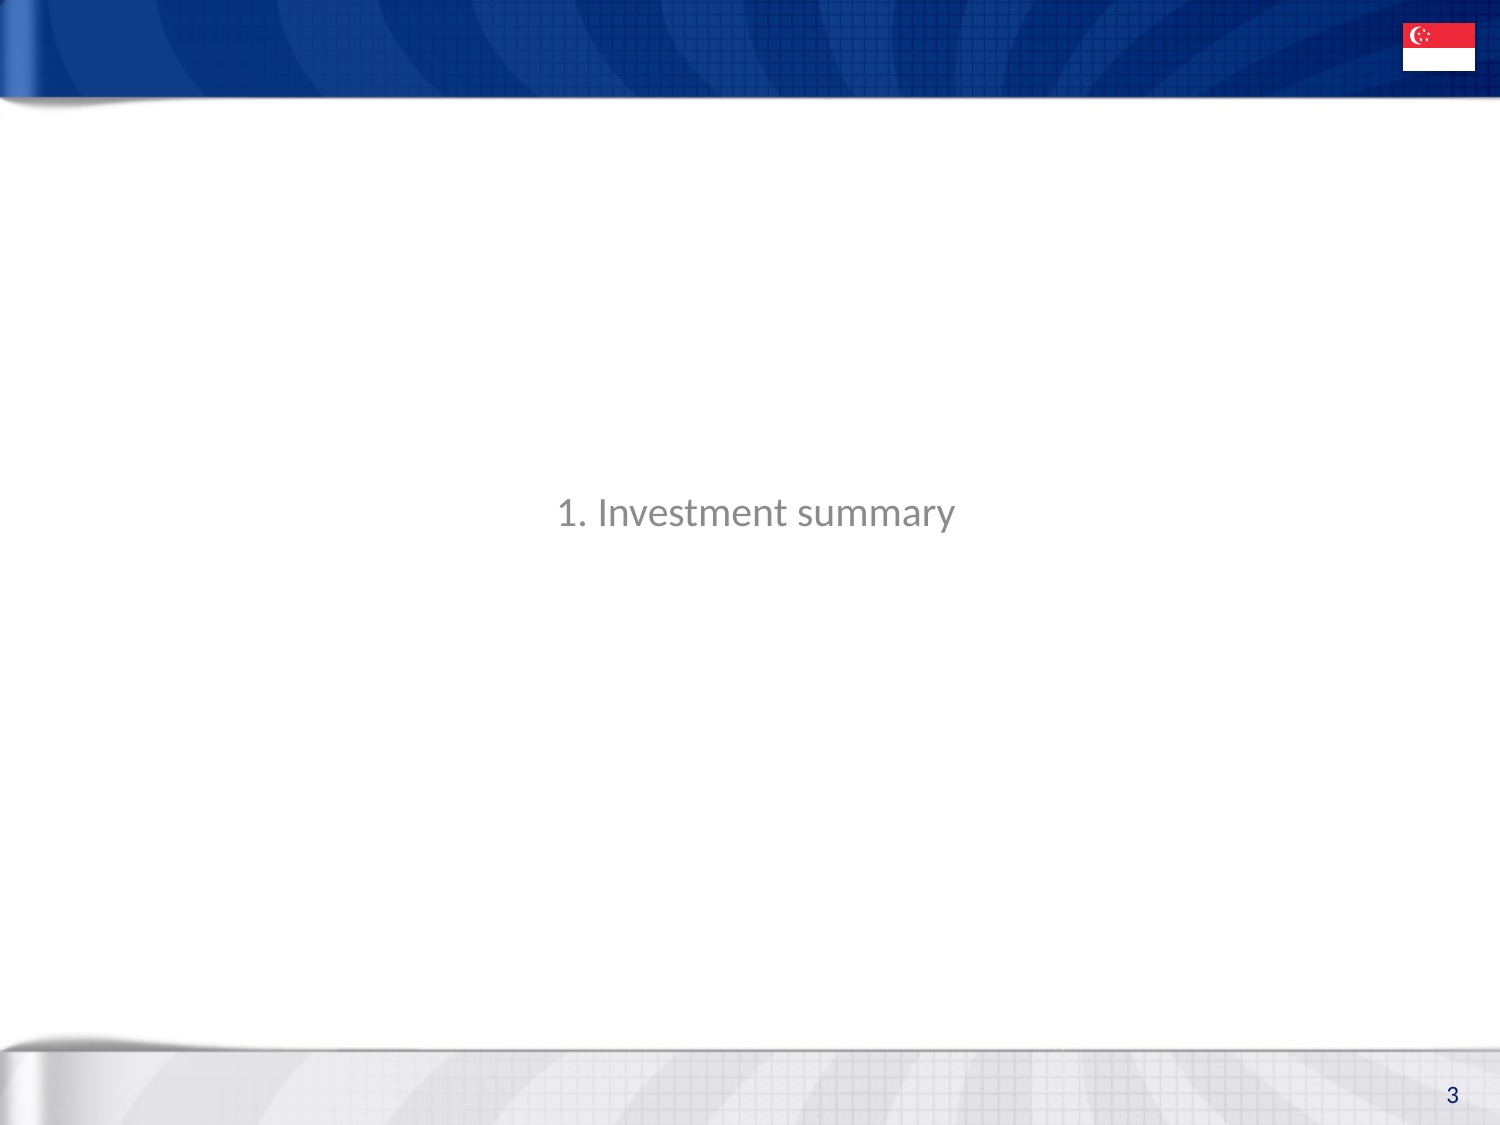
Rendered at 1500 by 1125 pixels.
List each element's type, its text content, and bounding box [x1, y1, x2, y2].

list Investment summary [118, 476, 1394, 723]
slide_number 3 [1356, 1070, 1475, 1117]
picture [0, 0, 1500, 120]
picture [0, 1032, 1500, 1125]
